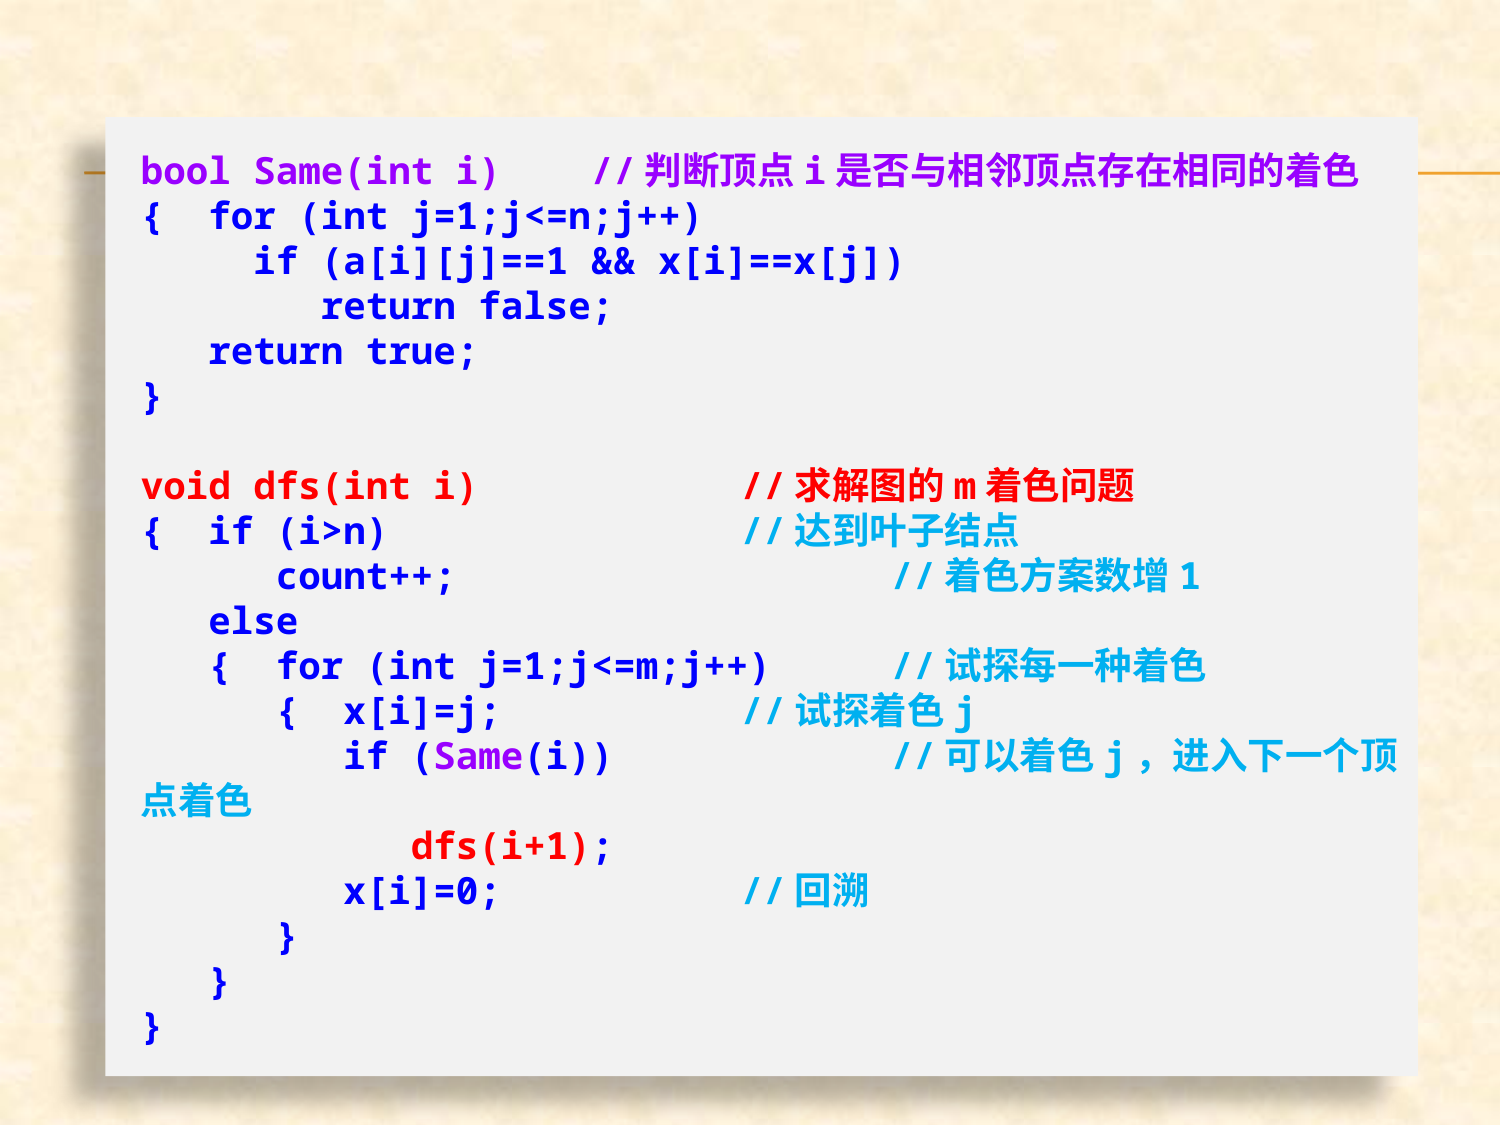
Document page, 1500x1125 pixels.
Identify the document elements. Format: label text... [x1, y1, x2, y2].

picture [0, 0, 1500, 1125]
text_box bool Same(int i) //判断顶点i是否与相邻顶点存在相同的着色 { for (int j=1;j<=n;j++) if (a[i][j]==1 && x[i]==x[j]) return false; return true; } void dfs(int i) //求解图的m着色问题 { if (i>n) //达到叶子结点 count++; //着色方案数增1 else { for (int j=1;j<=m;j++) //试探每一种着色 { x[i]=j; //试探着色j if (Same(i)) //可以着色j，进入下一个顶点着色 dfs(i+1); x[i]=0; //回溯 } } } [105, 116, 1419, 1077]
